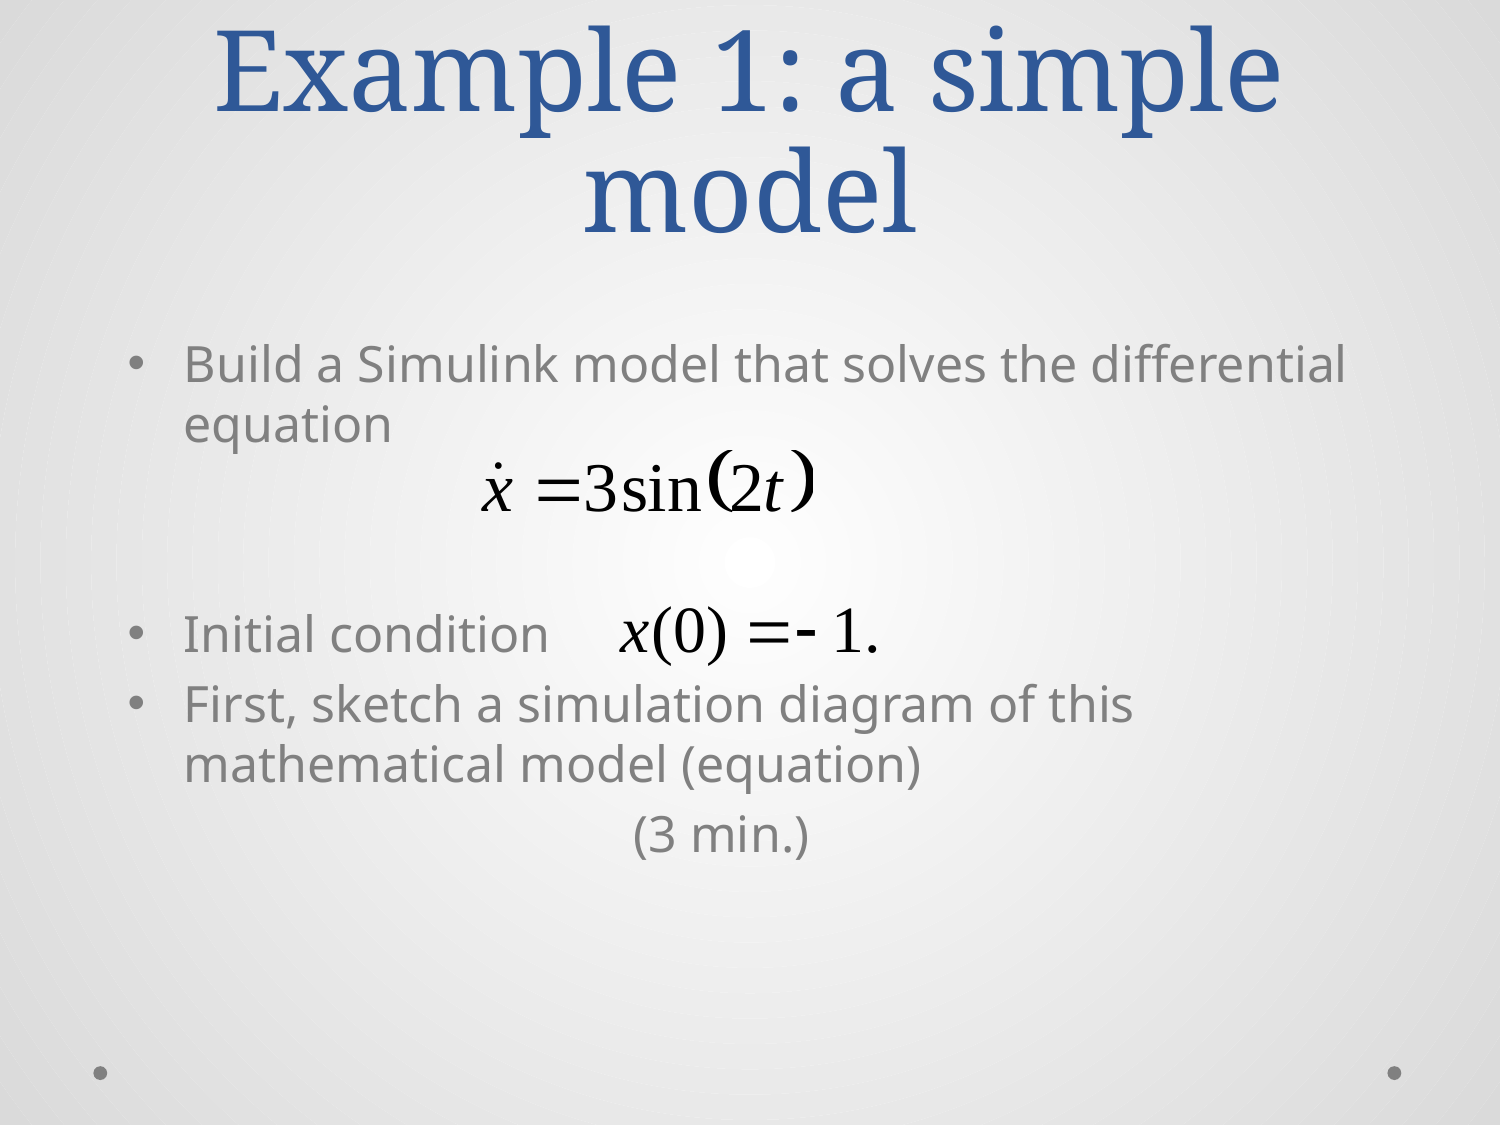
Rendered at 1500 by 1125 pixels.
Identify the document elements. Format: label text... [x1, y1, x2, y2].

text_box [612, 599, 882, 675]
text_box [474, 449, 813, 532]
title Example 1: a simple model [75, 0, 1425, 263]
list Build a Simulink model that solves the differential equation Initial condition First, sketch a simulation diagram of this mathematical model (equation) (3 min.) [112, 324, 1388, 1013]
